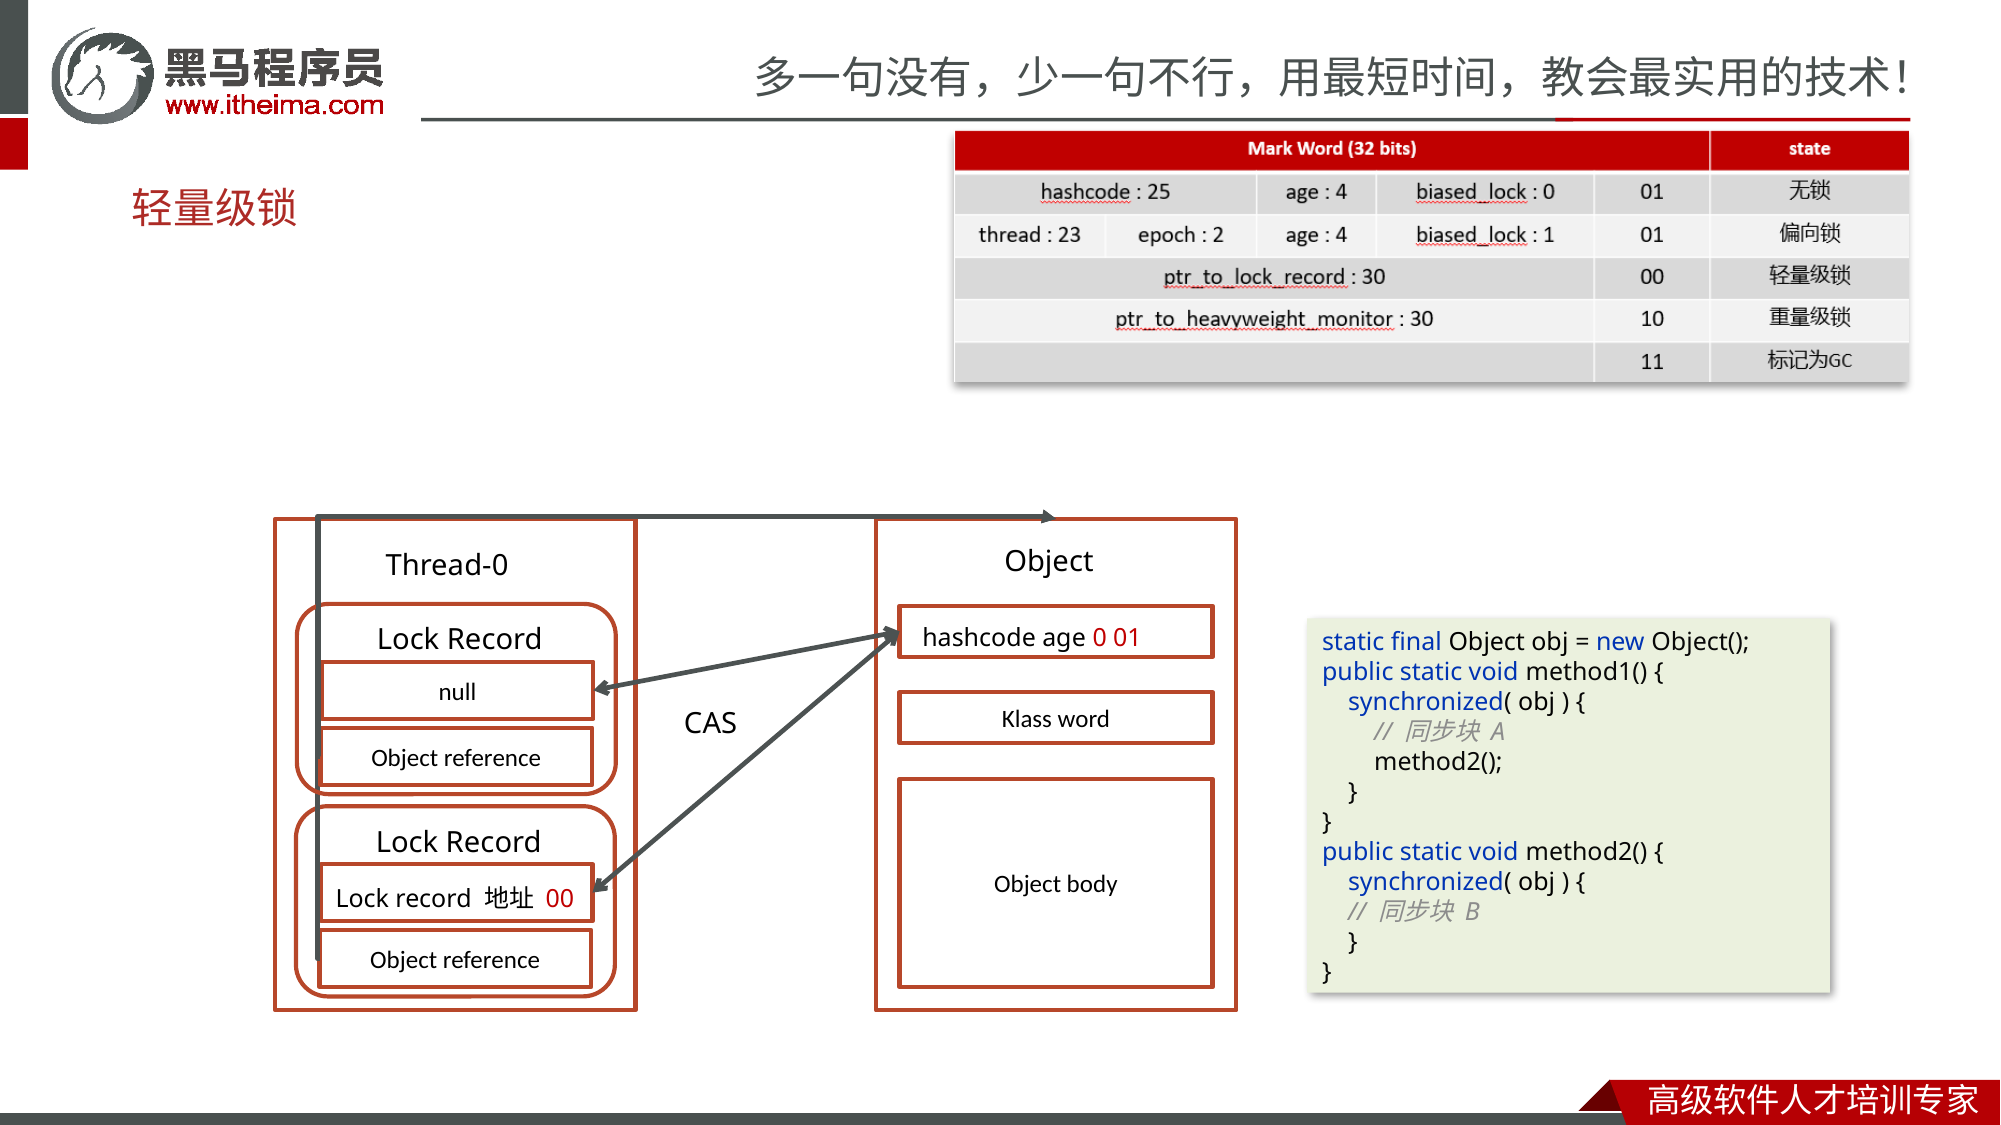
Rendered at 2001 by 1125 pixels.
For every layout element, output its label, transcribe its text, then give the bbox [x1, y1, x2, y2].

text_box static final Object obj = new Object(); public static void method1() { synchronized( obj ) { // 同步块 A method2(); } } public static void method2() { synchronized( obj ) { // 同步块 B } } [1307, 618, 1830, 993]
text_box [593, 631, 900, 691]
picture [954, 129, 1909, 382]
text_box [592, 765, 900, 893]
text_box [319, 763, 1057, 959]
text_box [295, 802, 616, 997]
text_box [296, 595, 617, 795]
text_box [875, 517, 1237, 1011]
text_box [274, 518, 636, 1011]
title 轻量级锁 [116, 164, 947, 250]
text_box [320, 518, 1057, 757]
picture [50, 26, 384, 125]
